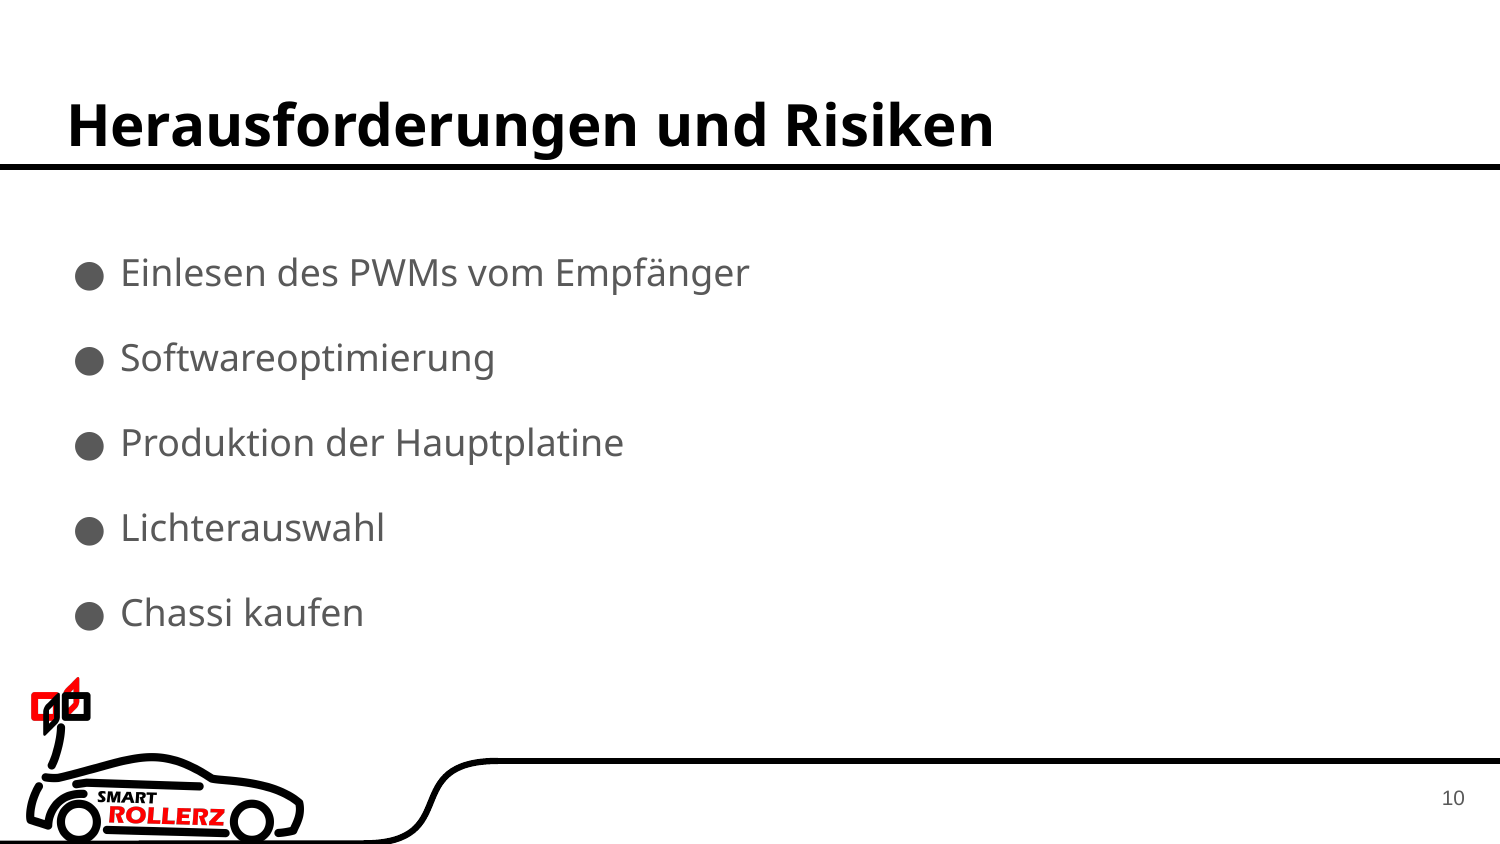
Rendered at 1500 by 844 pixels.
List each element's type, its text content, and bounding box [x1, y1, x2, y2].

list Einlesen des PWMs vom Empfänger Softwareoptimierung Produktion der Hauptplatine Lichterauswahl Chassi kaufen [58, 227, 1456, 788]
title Herausforderungen und Risiken [51, 72, 1449, 167]
picture [26, 677, 304, 844]
slide_number 10 [1389, 764, 1480, 830]
